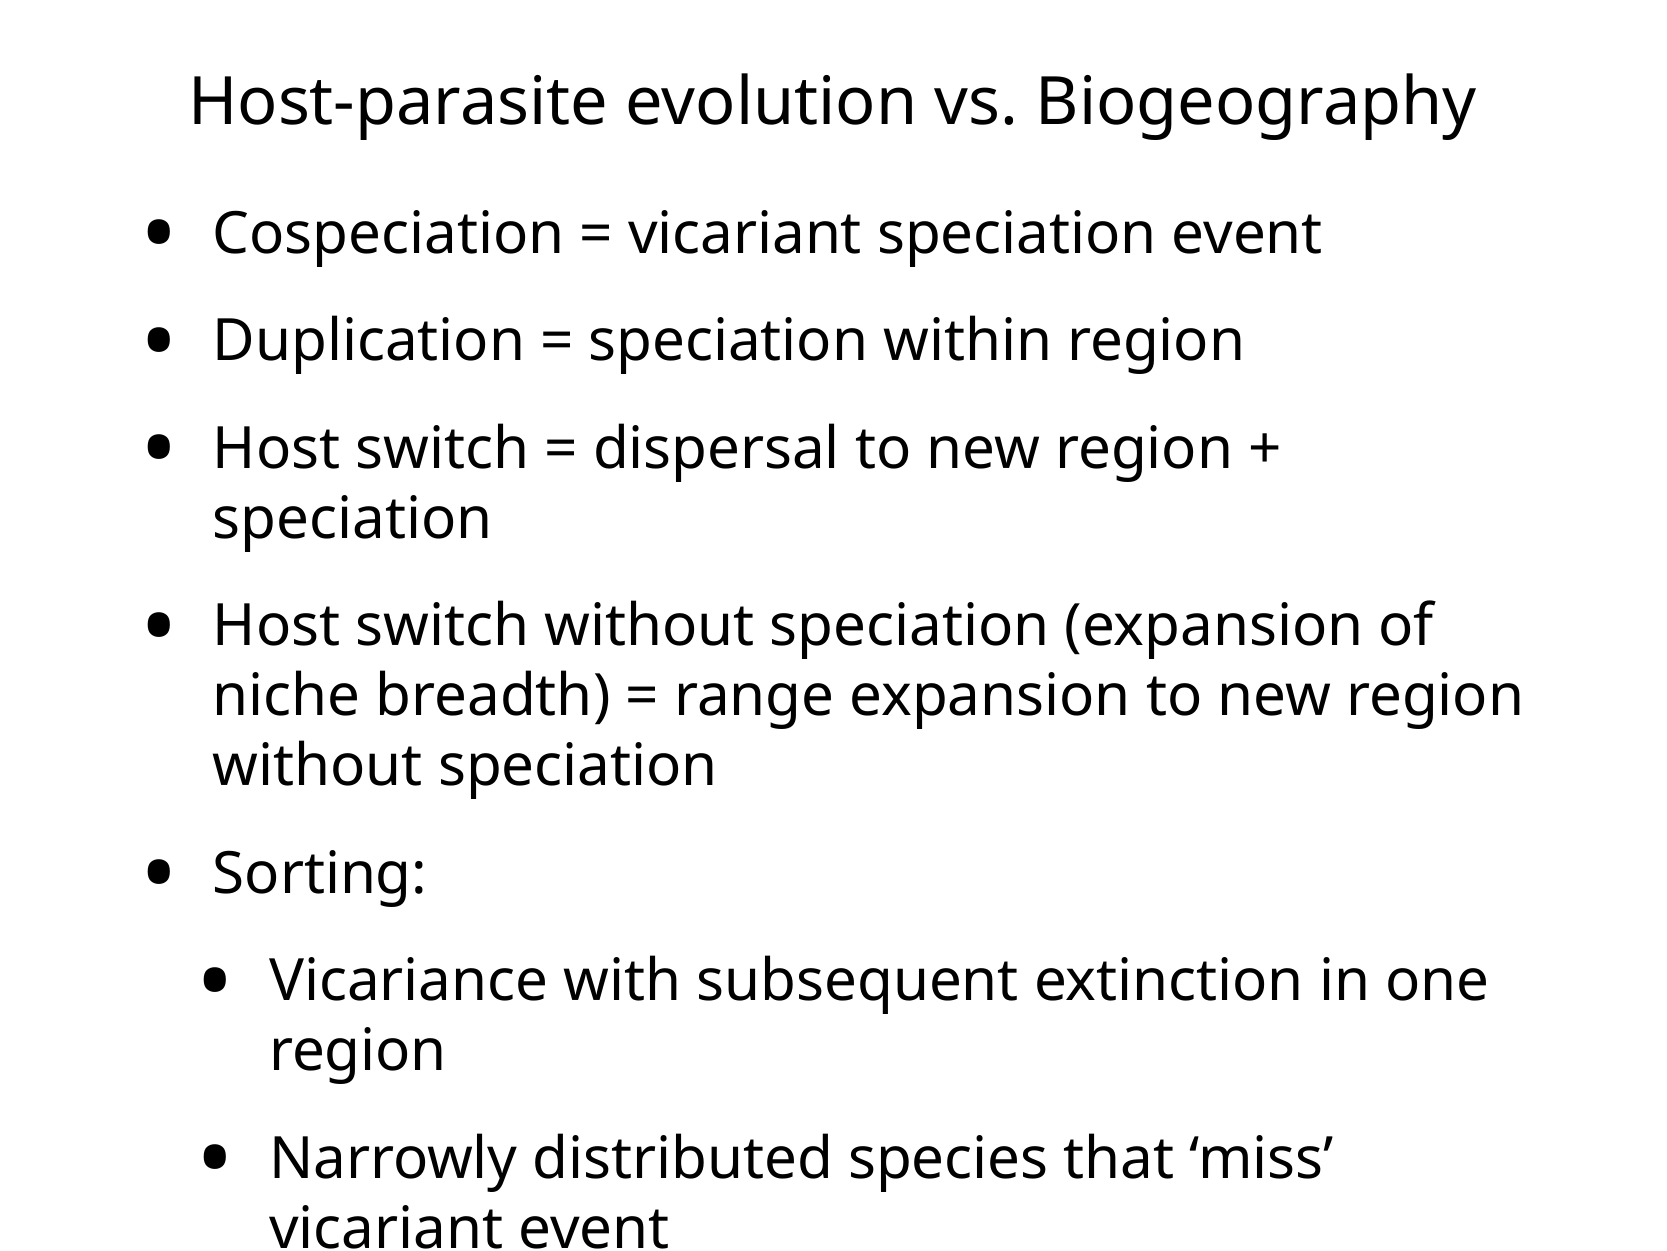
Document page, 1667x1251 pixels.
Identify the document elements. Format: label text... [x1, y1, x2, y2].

title Host-parasite evolution vs. Biogeography [83, 50, 1584, 175]
list Cospeciation = vicariant speciation event Duplication = speciation within region Host switch = dispersal to new region + speciation Host switch without speciation (expansion of niche breadth) = range expansion to new region without speciation Sorting: Vicariance with subsequent extinction in one region Narrowly distributed species that ‘miss’ vicariant event [83, 187, 1584, 1200]
